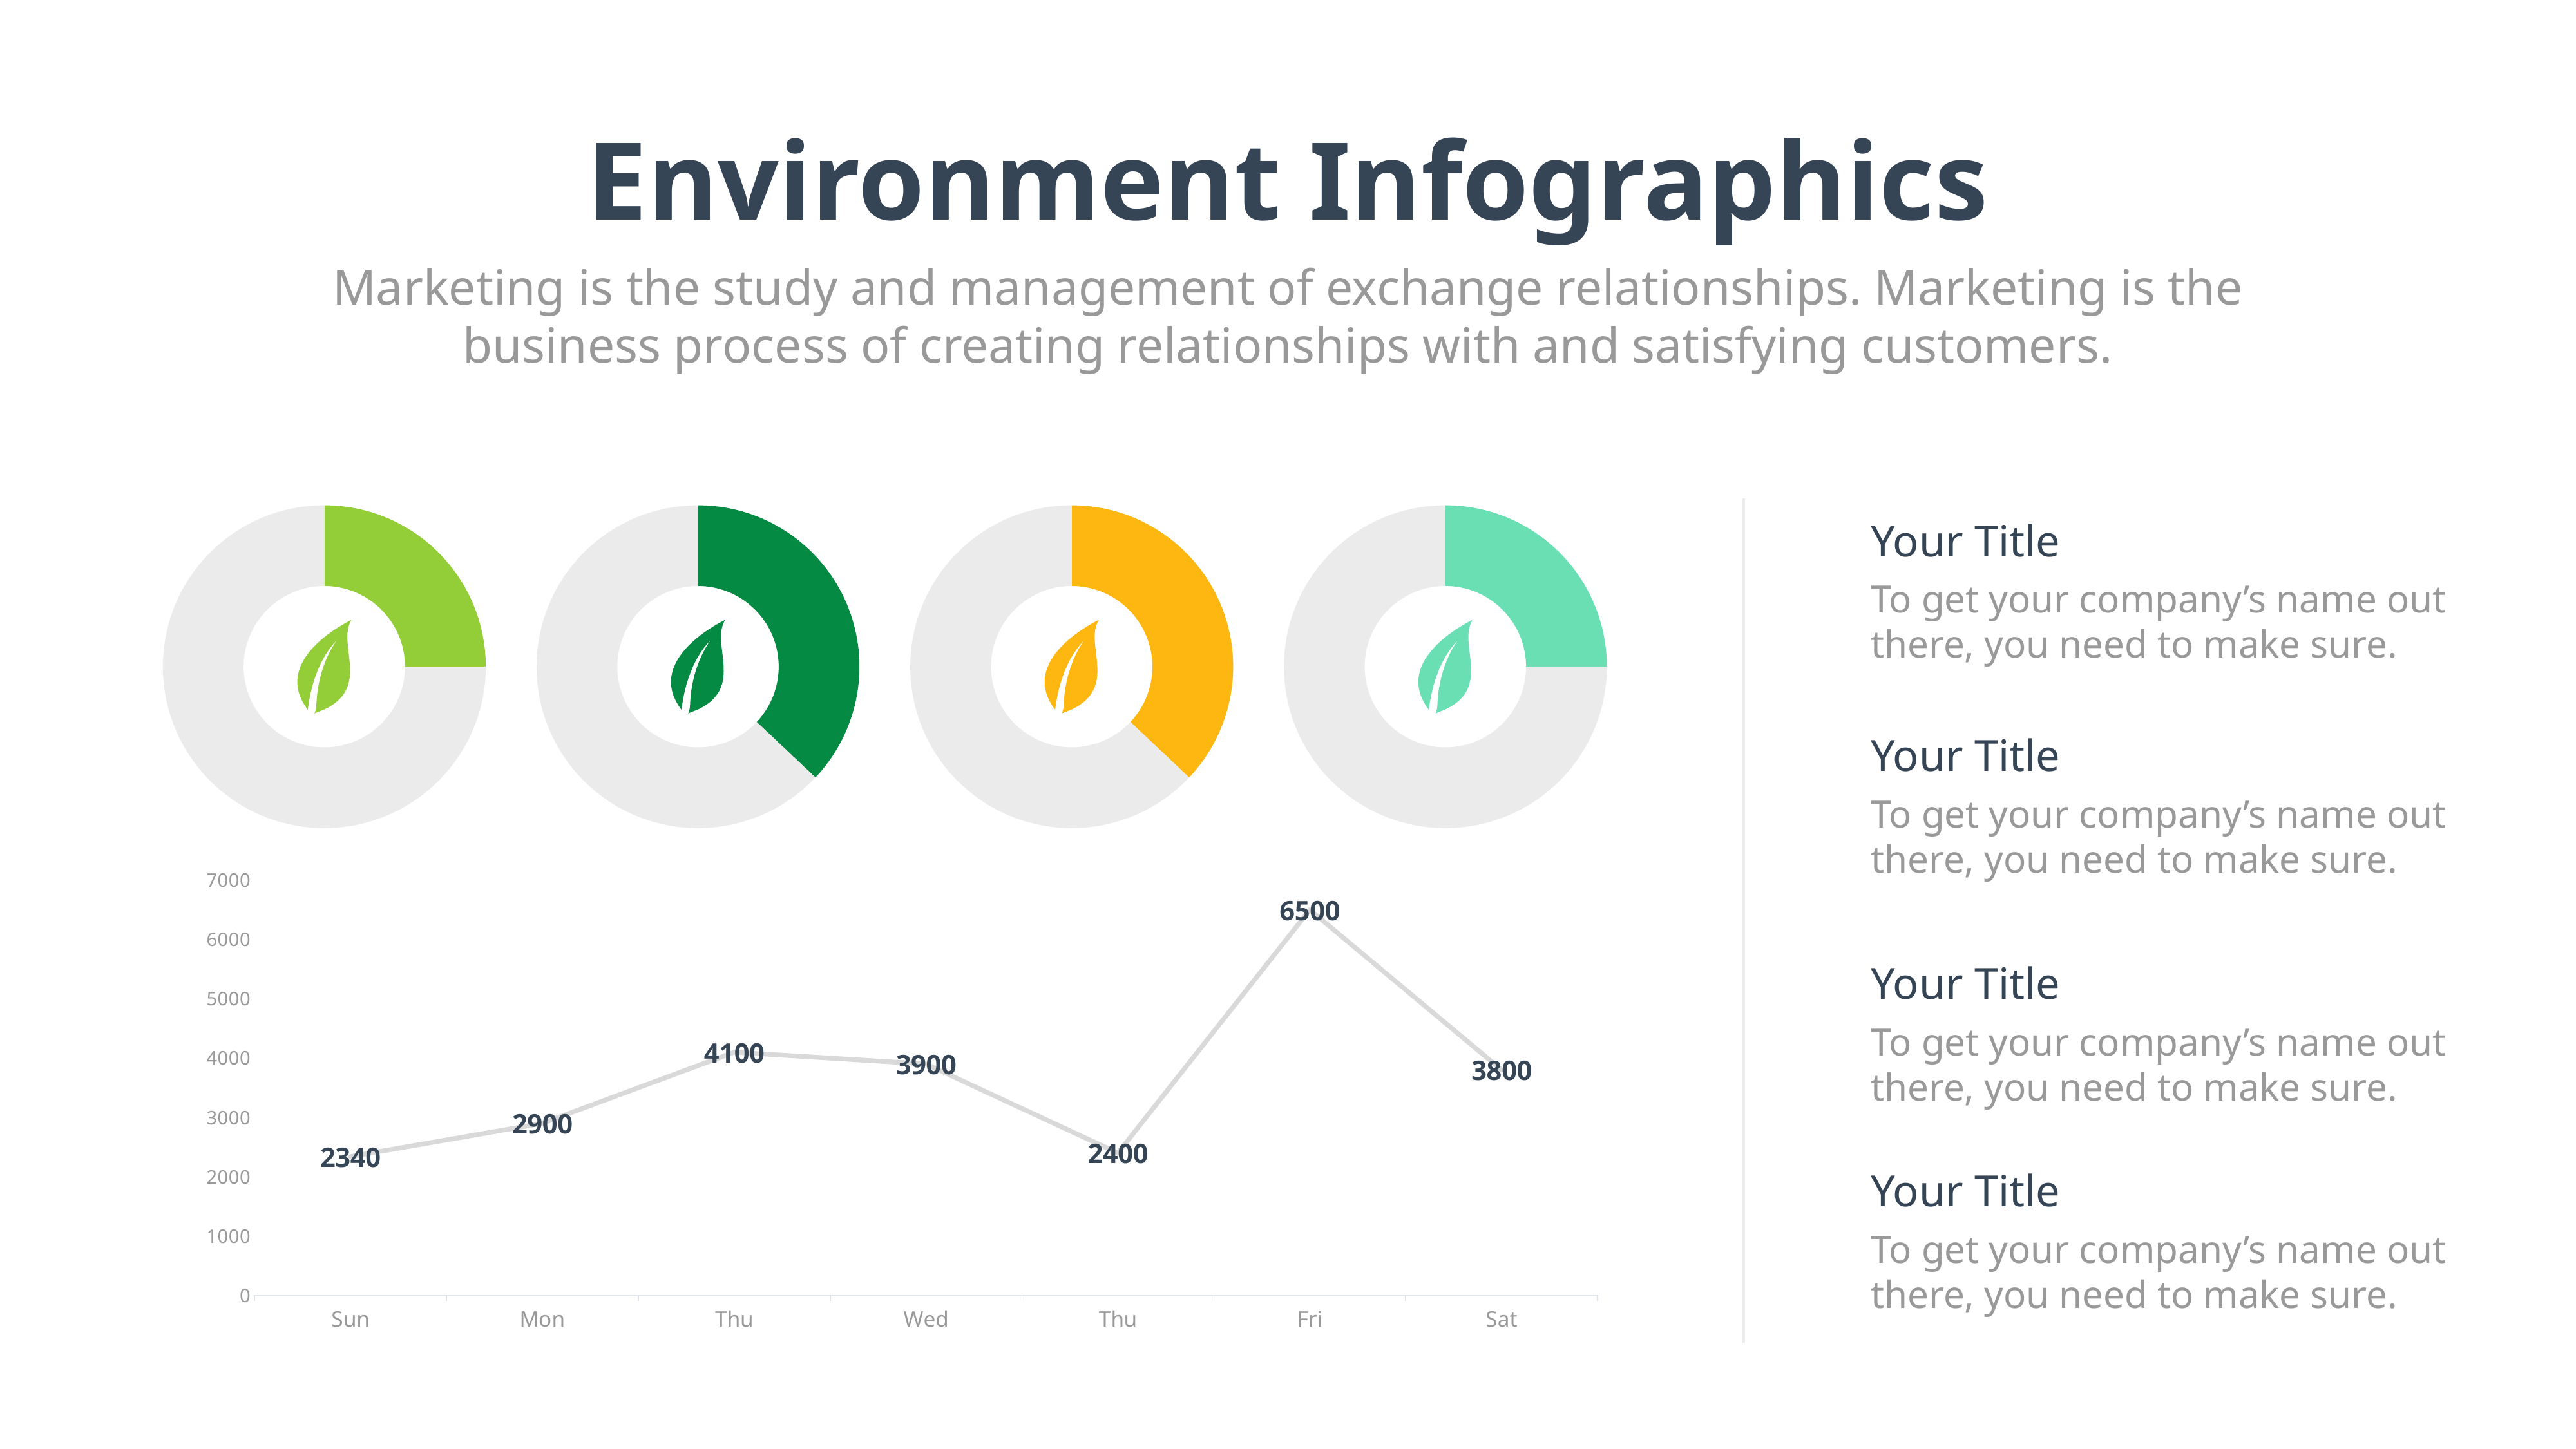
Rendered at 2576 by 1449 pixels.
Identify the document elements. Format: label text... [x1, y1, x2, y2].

chart [519, 498, 878, 835]
text_box Your Title [1861, 509, 2344, 570]
chart [1266, 498, 1625, 835]
text_box Your Title [1861, 723, 2344, 785]
text_box To get your company’s name out there, you need to make sure. [1861, 571, 2465, 670]
text_box To get your company’s name out there, you need to make sure. [1861, 785, 2465, 886]
text_box To get your company’s name out there, you need to make sure. [1861, 1013, 2465, 1113]
text_box To get your company’s name out there, you need to make sure. [1861, 1220, 2465, 1321]
text_box Marketing is the study and management of exchange relationships. Marketing is the business process of creating relationships with and satisfying customers. [281, 251, 2295, 377]
chart [145, 498, 504, 835]
chart [892, 498, 1252, 835]
text_box Your Title [1861, 951, 2344, 1013]
text_box Your Title [1861, 1159, 2344, 1220]
text_box Environment Infographics [577, 108, 1999, 247]
chart [177, 857, 1627, 1343]
